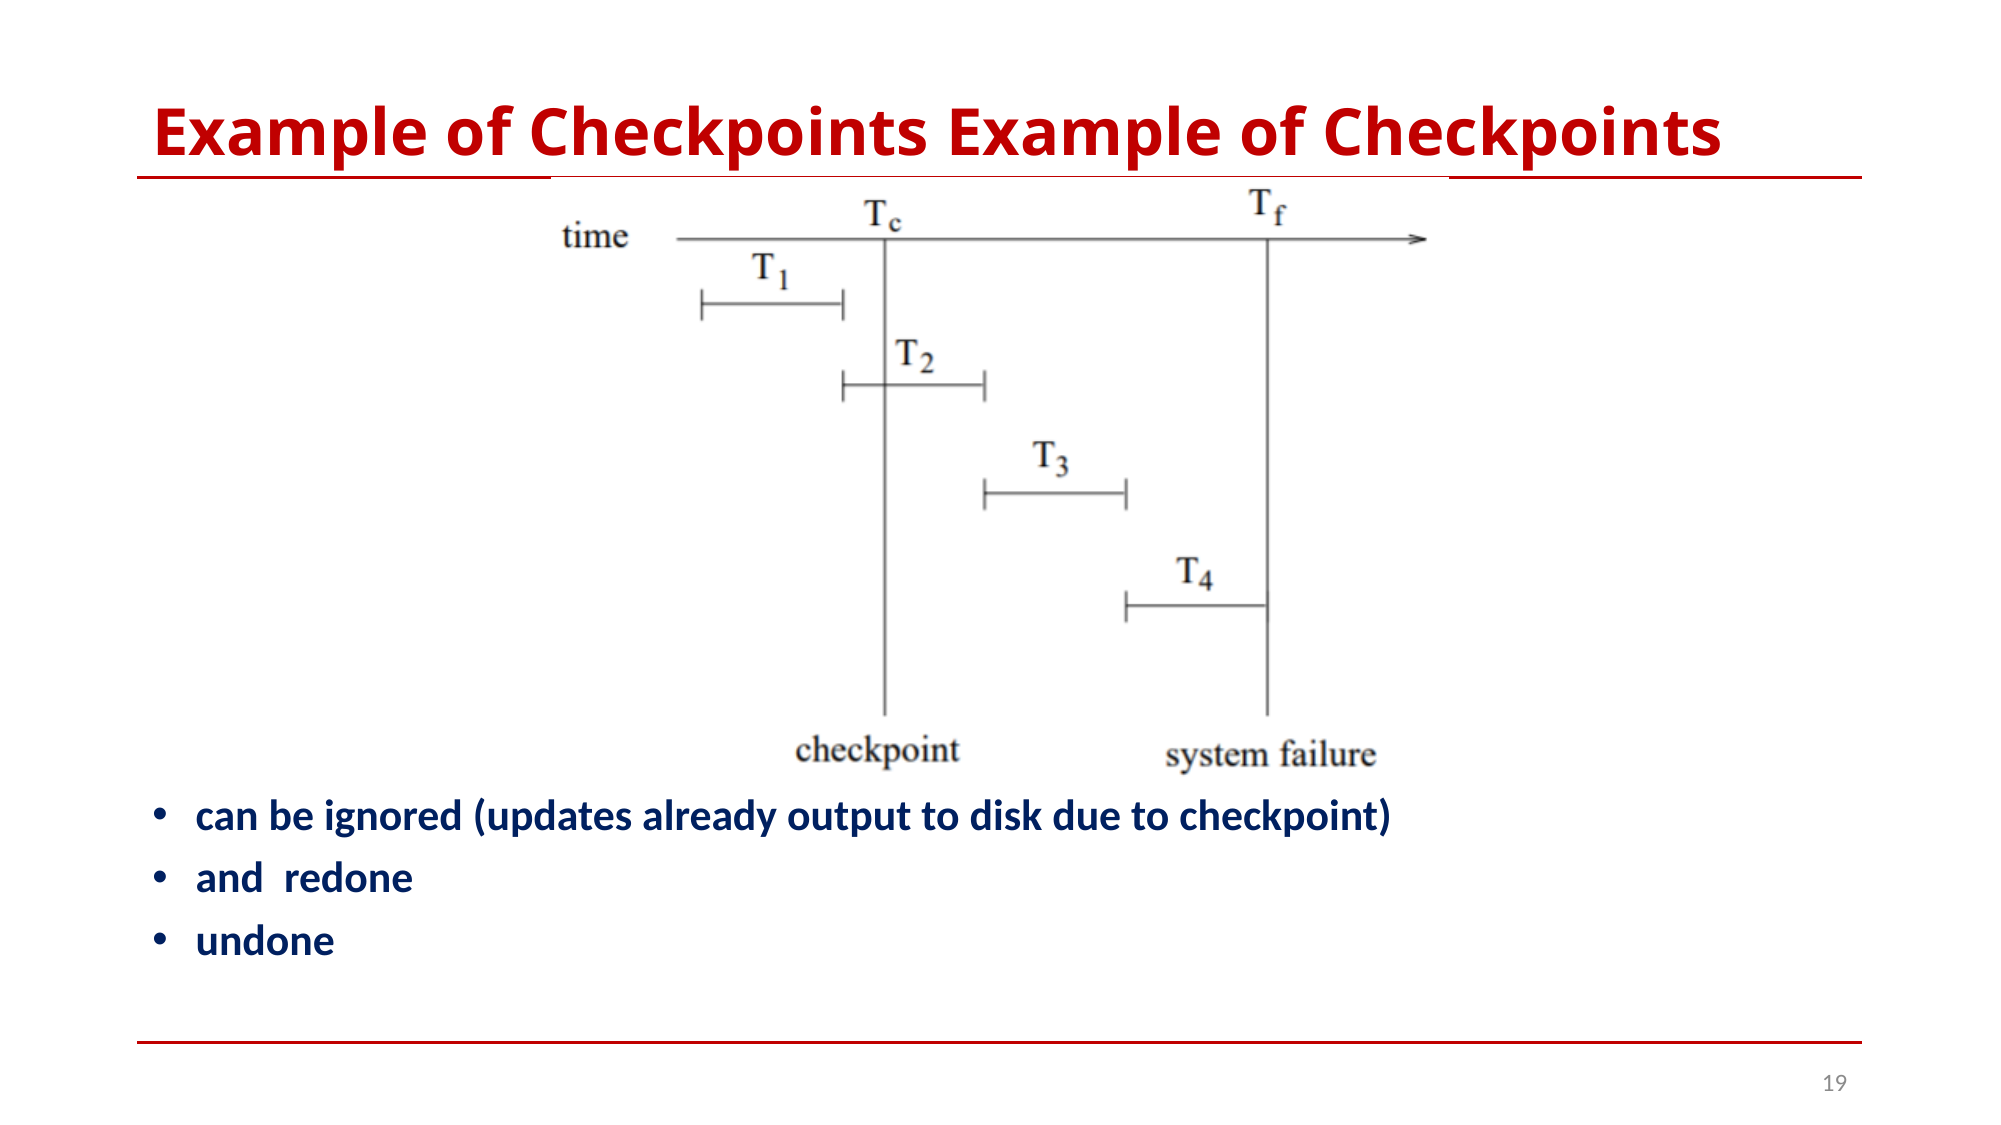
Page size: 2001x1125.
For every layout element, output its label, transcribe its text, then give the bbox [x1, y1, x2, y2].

slide_number 19 [1412, 1051, 1863, 1111]
title Example of Checkpoints Example of Checkpoints [137, 90, 1863, 178]
picture [551, 177, 1449, 786]
